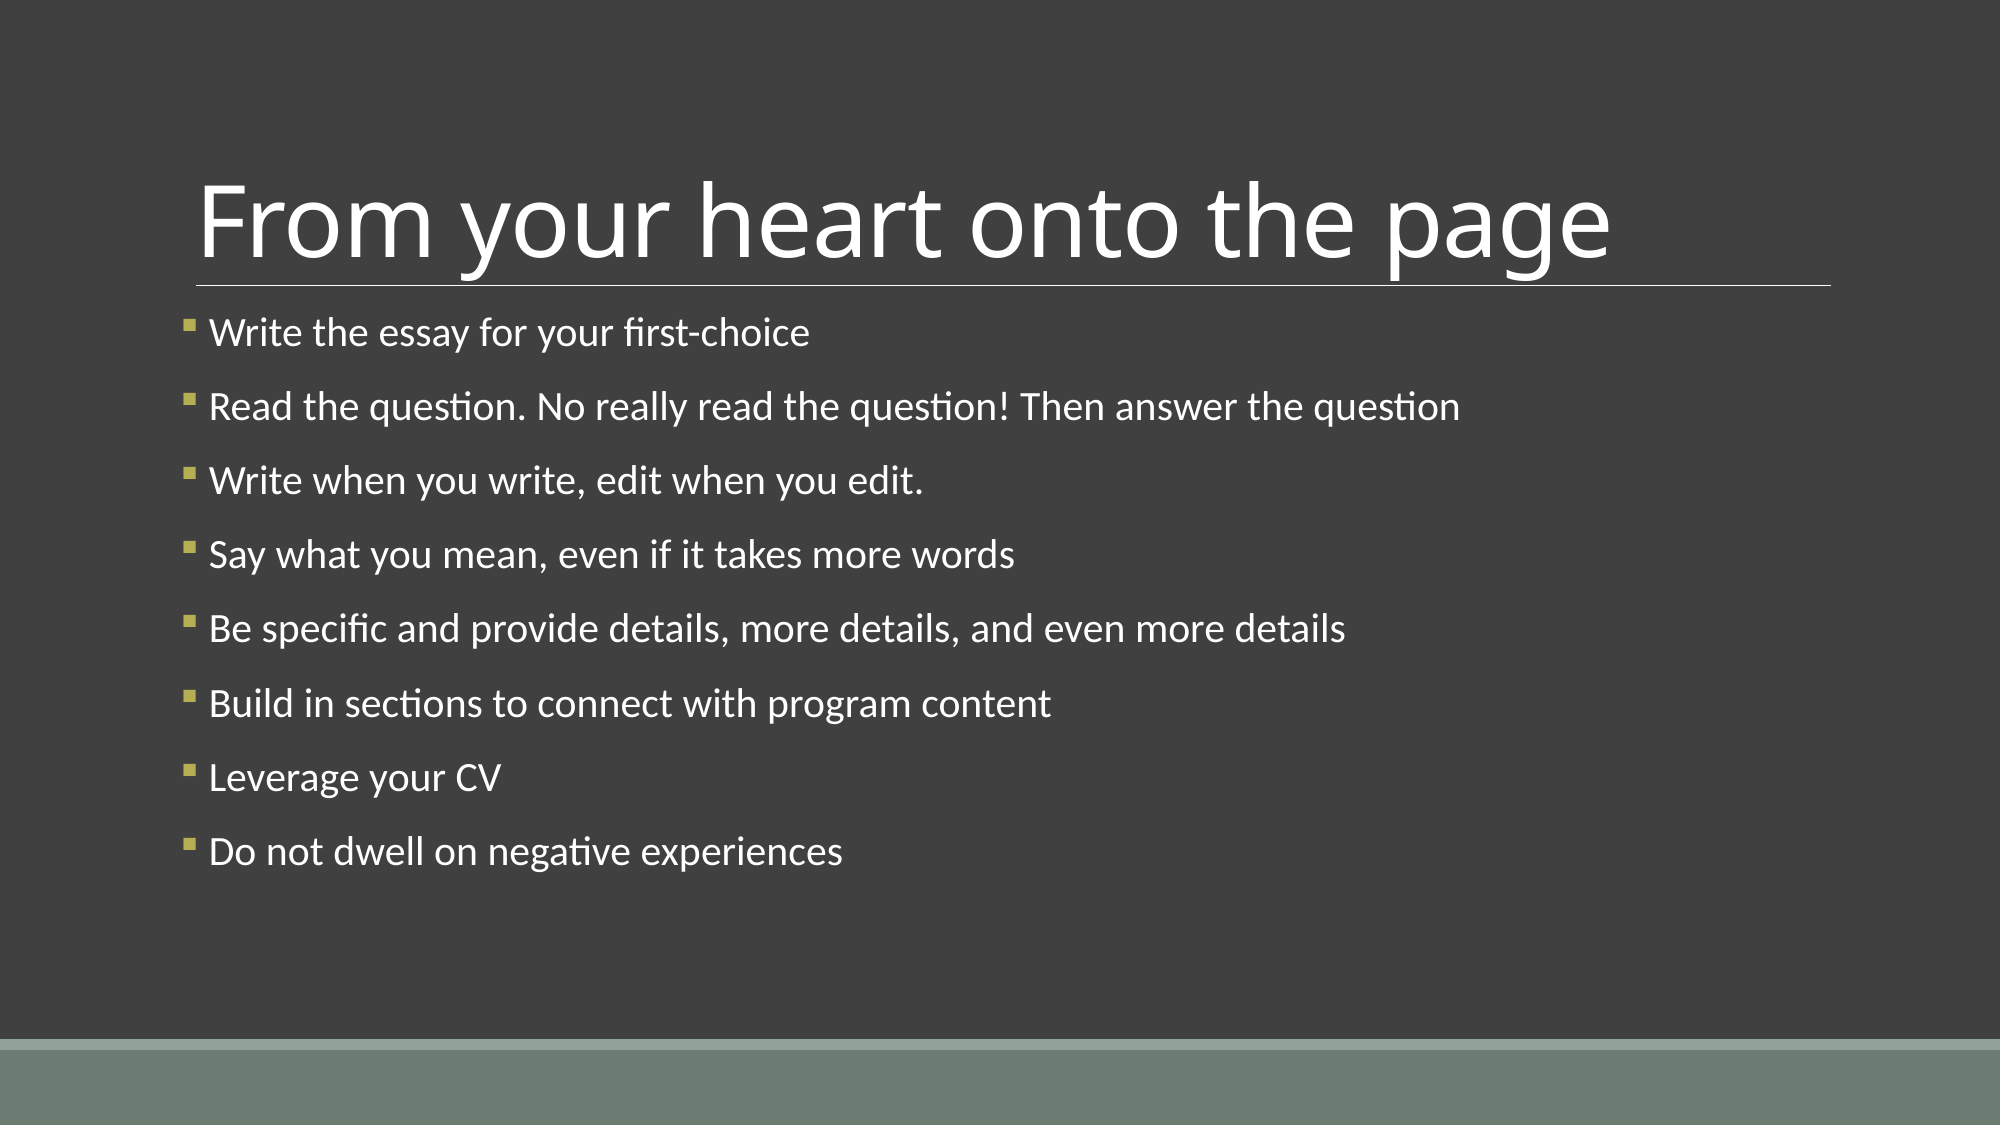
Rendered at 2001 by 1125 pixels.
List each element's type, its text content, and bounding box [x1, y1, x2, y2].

title From your heart onto the page [180, 47, 1830, 285]
list Write the essay for your first-choice Read the question. No really read the question! Then answer the question Write when you write, edit when you edit. Say what you mean, even if it takes more words Be specific and provide details, more details, and even more details Build in sections to connect with program content Leverage your CV Do not dwell on negative experiences [180, 302, 1830, 963]
